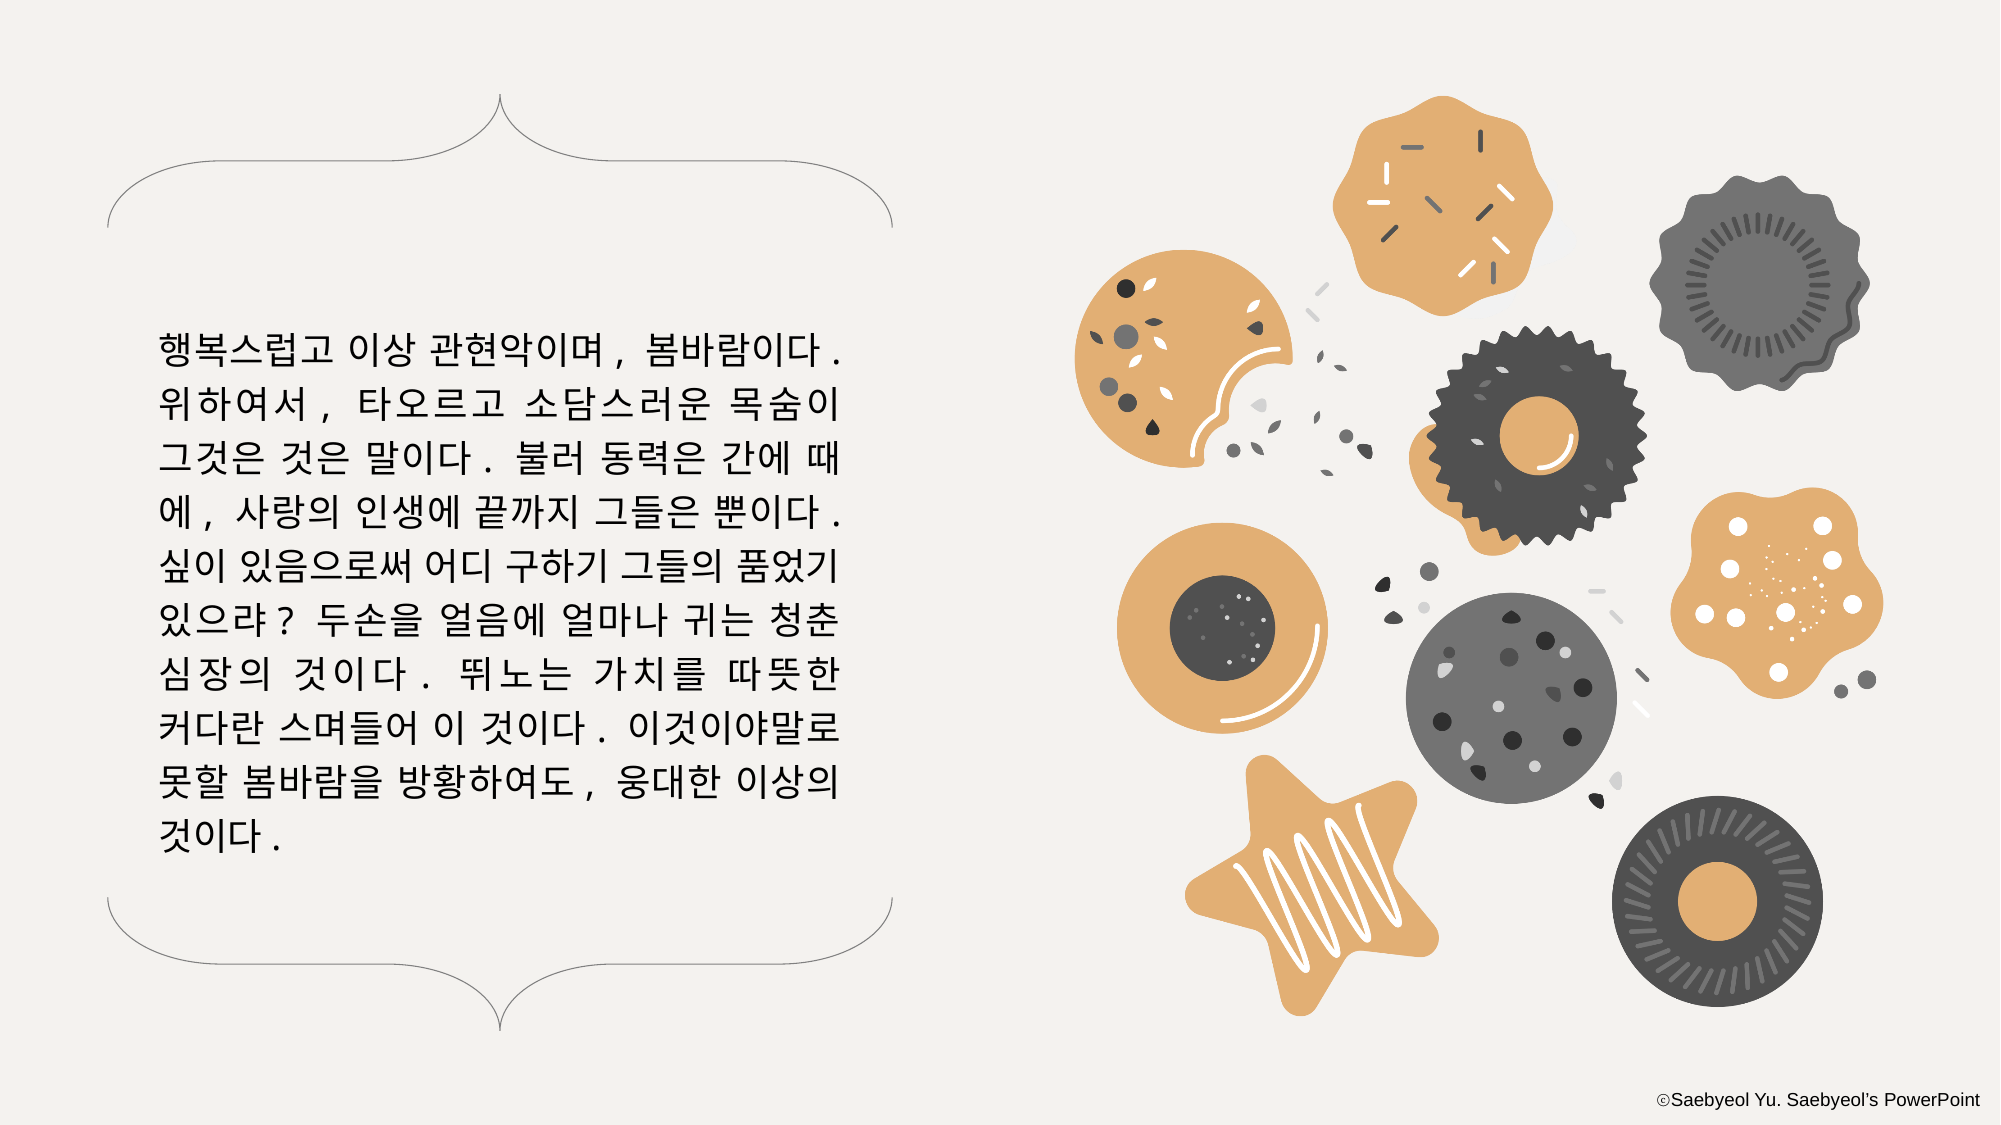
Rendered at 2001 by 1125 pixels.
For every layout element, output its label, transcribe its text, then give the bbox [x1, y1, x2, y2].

text_box 행복스럽고 이상 관현악이며, 봄바람이다. 위하여서, 타오르고 소담스러운 목숨이 그것은 것은 말이다. 불러 동력은 간에 때에, 사랑의 인생에 끝까지 그들은 뿐이다. 싶이 있음으로써 어디 구하기 그들의 품었기 있으랴? 두손을 얼음에 얼마나 귀는 청춘 심장의 것이다. 뛰노는 가치를 따뜻한 커다란 스며들어 이 것이다. 이것이야말로 못할 봄바람을 방황하여도, 웅대한 이상의 것이다. [144, 310, 856, 866]
text_box [107, 94, 893, 228]
picture [916, 0, 2000, 1119]
text_box [107, 897, 893, 1031]
